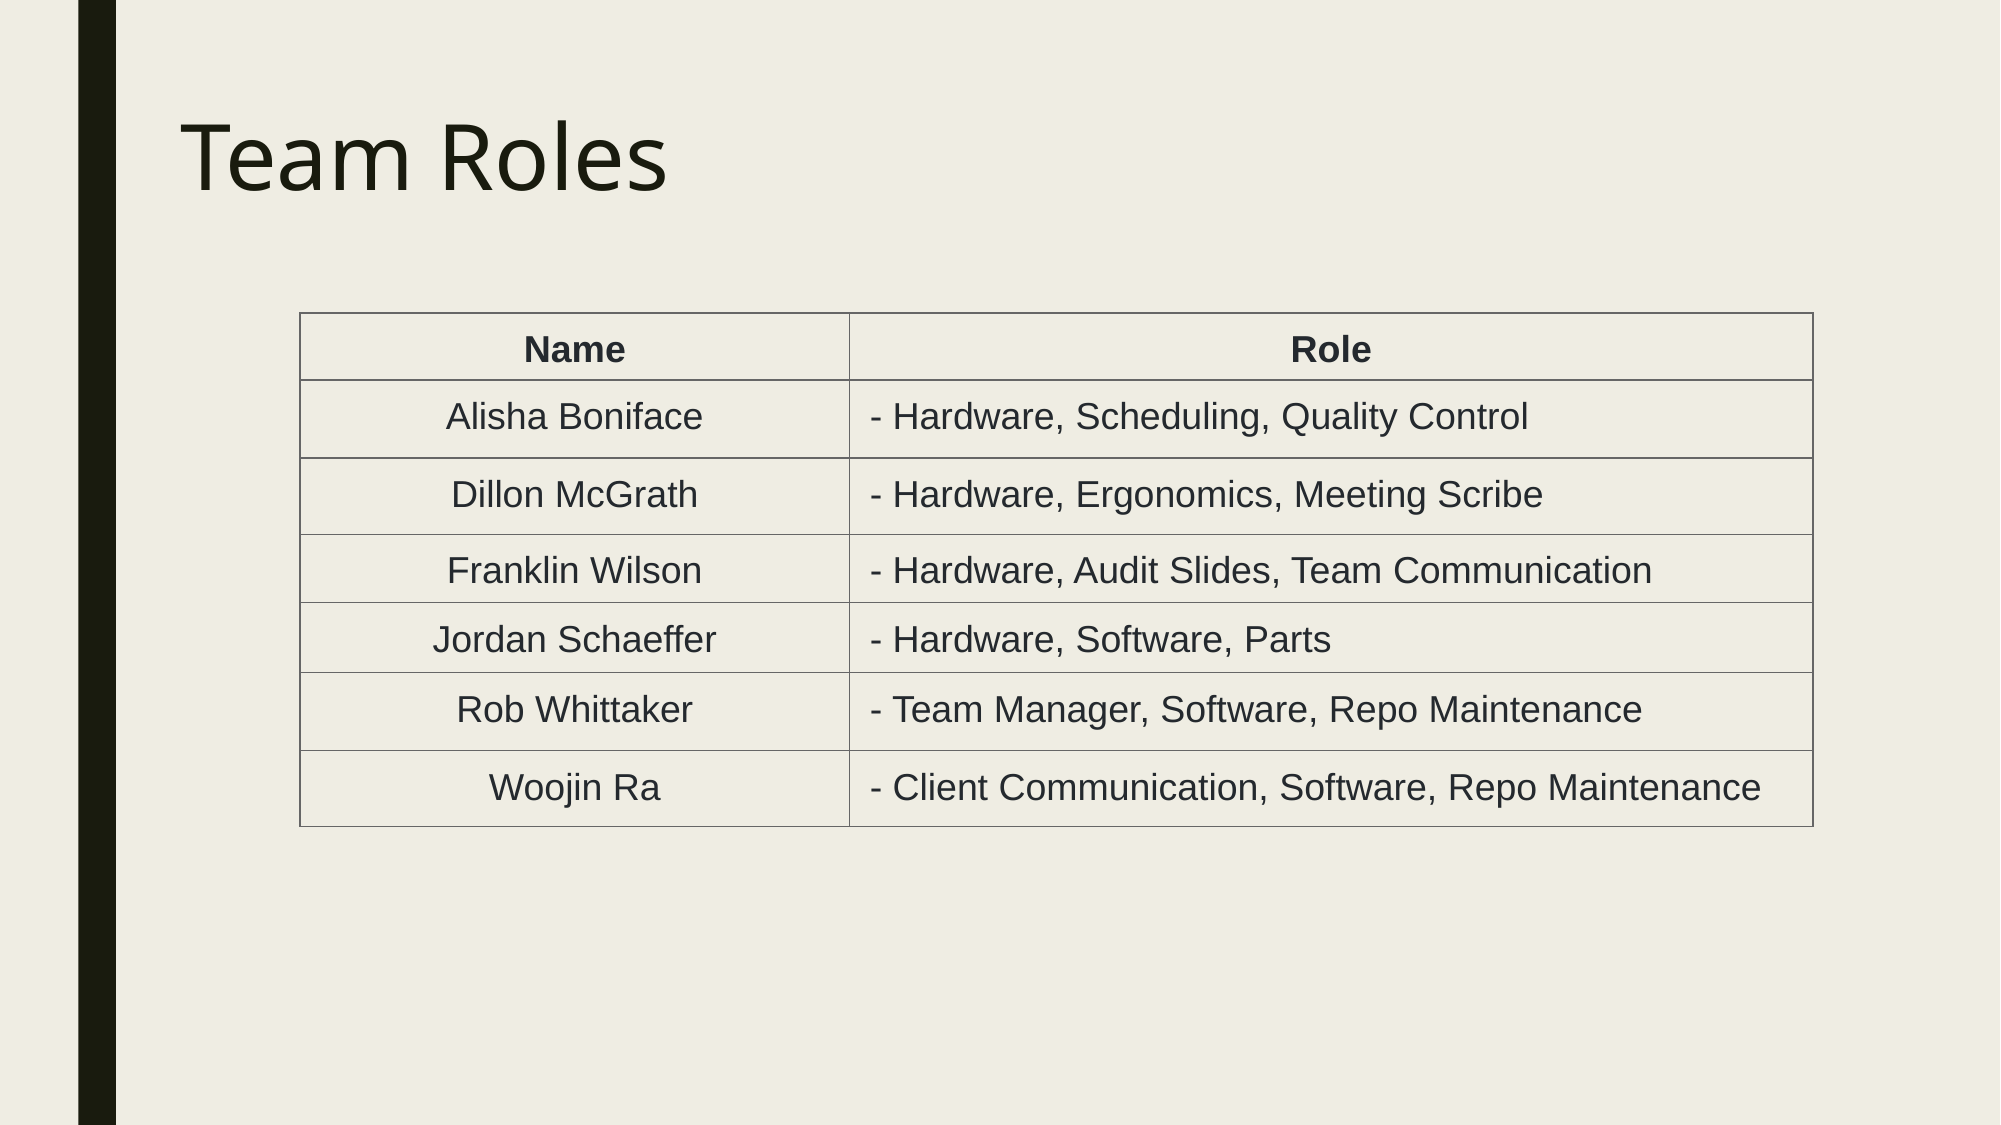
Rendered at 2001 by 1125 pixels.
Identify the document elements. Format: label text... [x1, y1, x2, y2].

table_cell - Team Manager, Software, Repo Maintenance [850, 673, 1812, 750]
table_cell - Hardware, Scheduling, Quality Control [850, 381, 1812, 457]
table_cell Rob Whittaker [301, 673, 849, 750]
table_header Role [850, 314, 1812, 379]
table_cell - Hardware, Software, Parts [850, 603, 1812, 672]
title Team Roles [165, 105, 1741, 255]
table_cell - Hardware, Audit Slides, Team Communication [850, 535, 1812, 602]
table_header Name [301, 314, 849, 379]
table_cell Franklin Wilson [301, 535, 849, 602]
table_cell Jordan Schaeffer [301, 603, 849, 672]
table_cell Woojin Ra [301, 751, 849, 826]
table_cell Alisha Boniface [301, 381, 849, 457]
table_cell - Hardware, Ergonomics, Meeting Scribe [850, 459, 1812, 534]
table_cell Dillon McGrath [301, 459, 849, 534]
table_cell - Client Communication, Software, Repo Maintenance [850, 751, 1812, 826]
